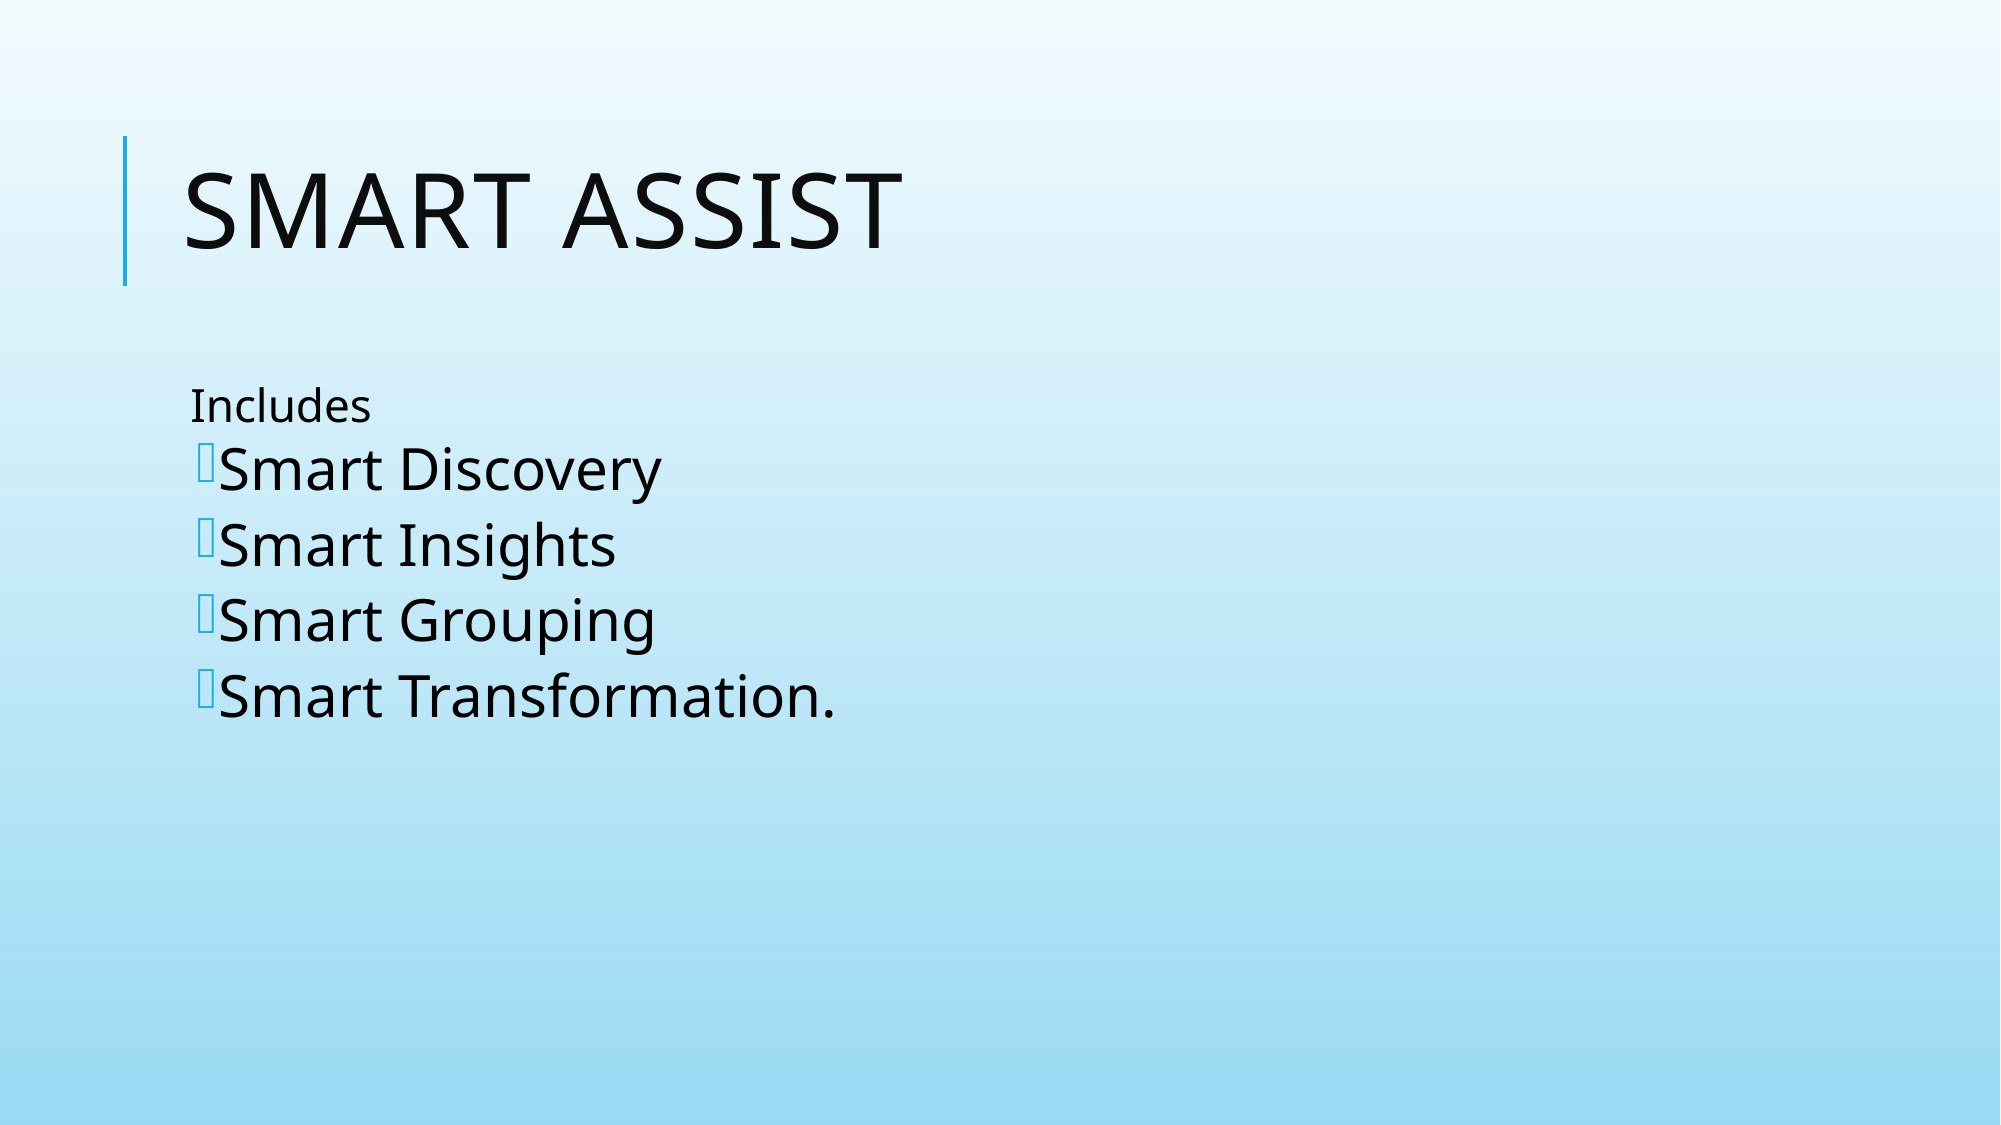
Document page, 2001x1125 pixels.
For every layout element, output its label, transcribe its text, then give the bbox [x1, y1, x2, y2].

list Includes Smart Discovery Smart Insights Smart Grouping Smart Transformation. [168, 375, 1763, 1035]
title Smart Assist [168, 96, 1763, 342]
